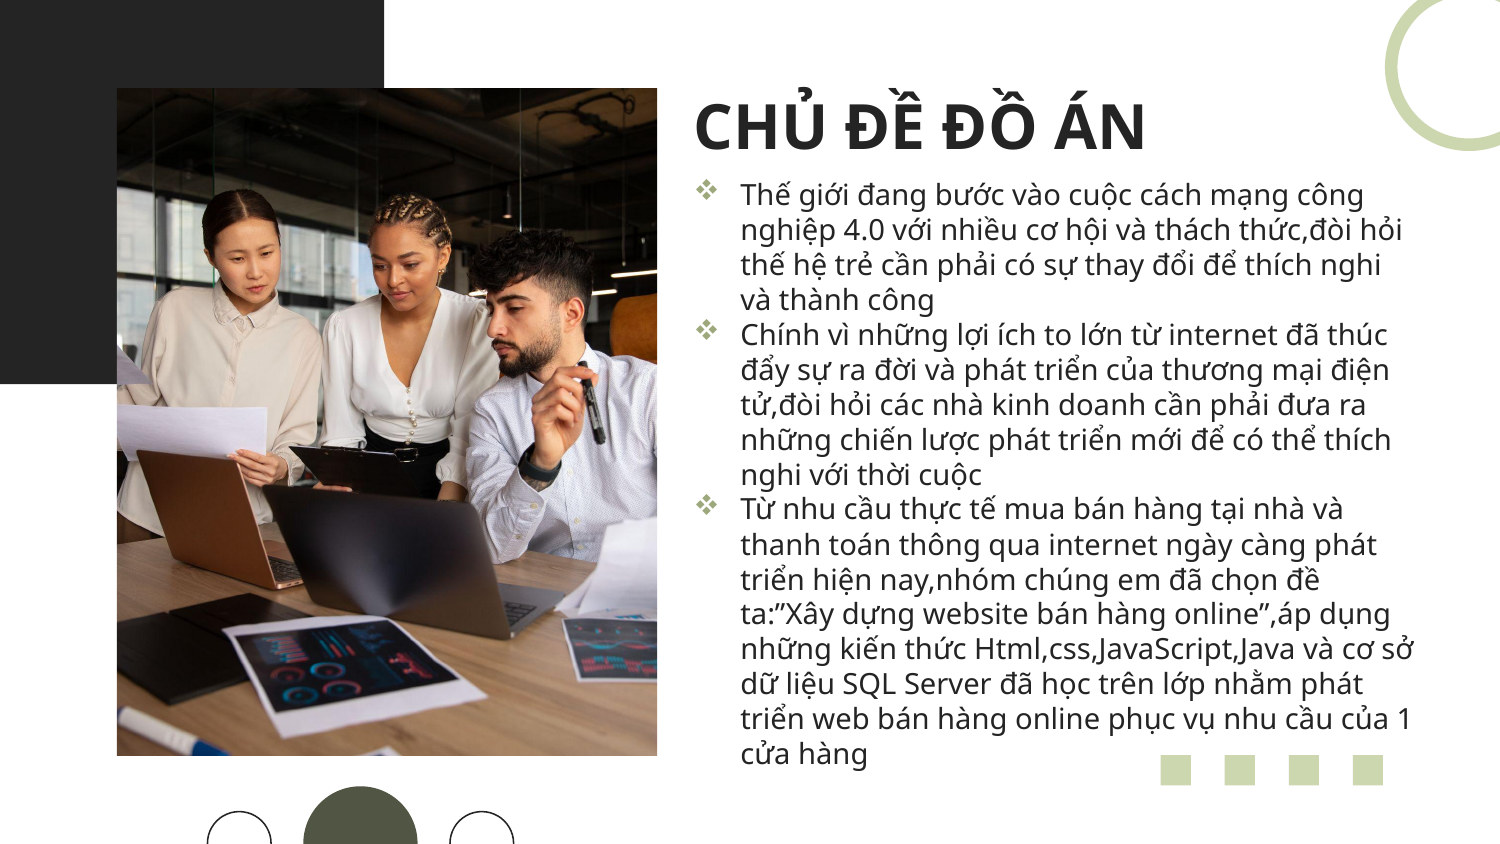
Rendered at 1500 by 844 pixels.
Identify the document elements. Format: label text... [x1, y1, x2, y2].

title CHỦ ĐỀ ĐỒ ÁN [678, 0, 1383, 161]
picture [116, 88, 658, 756]
subtitle Thế giới đang bước vào cuộc cách mạng công nghiệp 4.0 với nhiều cơ hội và thách thức,đòi hỏi thế hệ trẻ cần phải có sự thay đổi để thích nghi và thành công Chính vì những lợi ích to lớn từ internet đã thúc đẩy sự ra đời và phát triển của thương mại điện tử,đòi hỏi các nhà kinh doanh cần phải đưa ra những chiến lược phát triển mới để có thể thích nghi với thời cuộc Từ nhu cầu thực tế mua bán hàng tại nhà và thanh toán thông qua internet ngày càng phát triển hiện nay,nhóm chúng em đã chọn đề ta:”Xây dựng website bán hàng online”,áp dụng những kiến thức Html,css,JavaScript,Java và cơ sở dữ liệu SQL Server đã học trên lớp nhằm phát triển web bán hàng online phục vụ nhu cầu của 1 cửa hàng [678, 161, 1432, 700]
